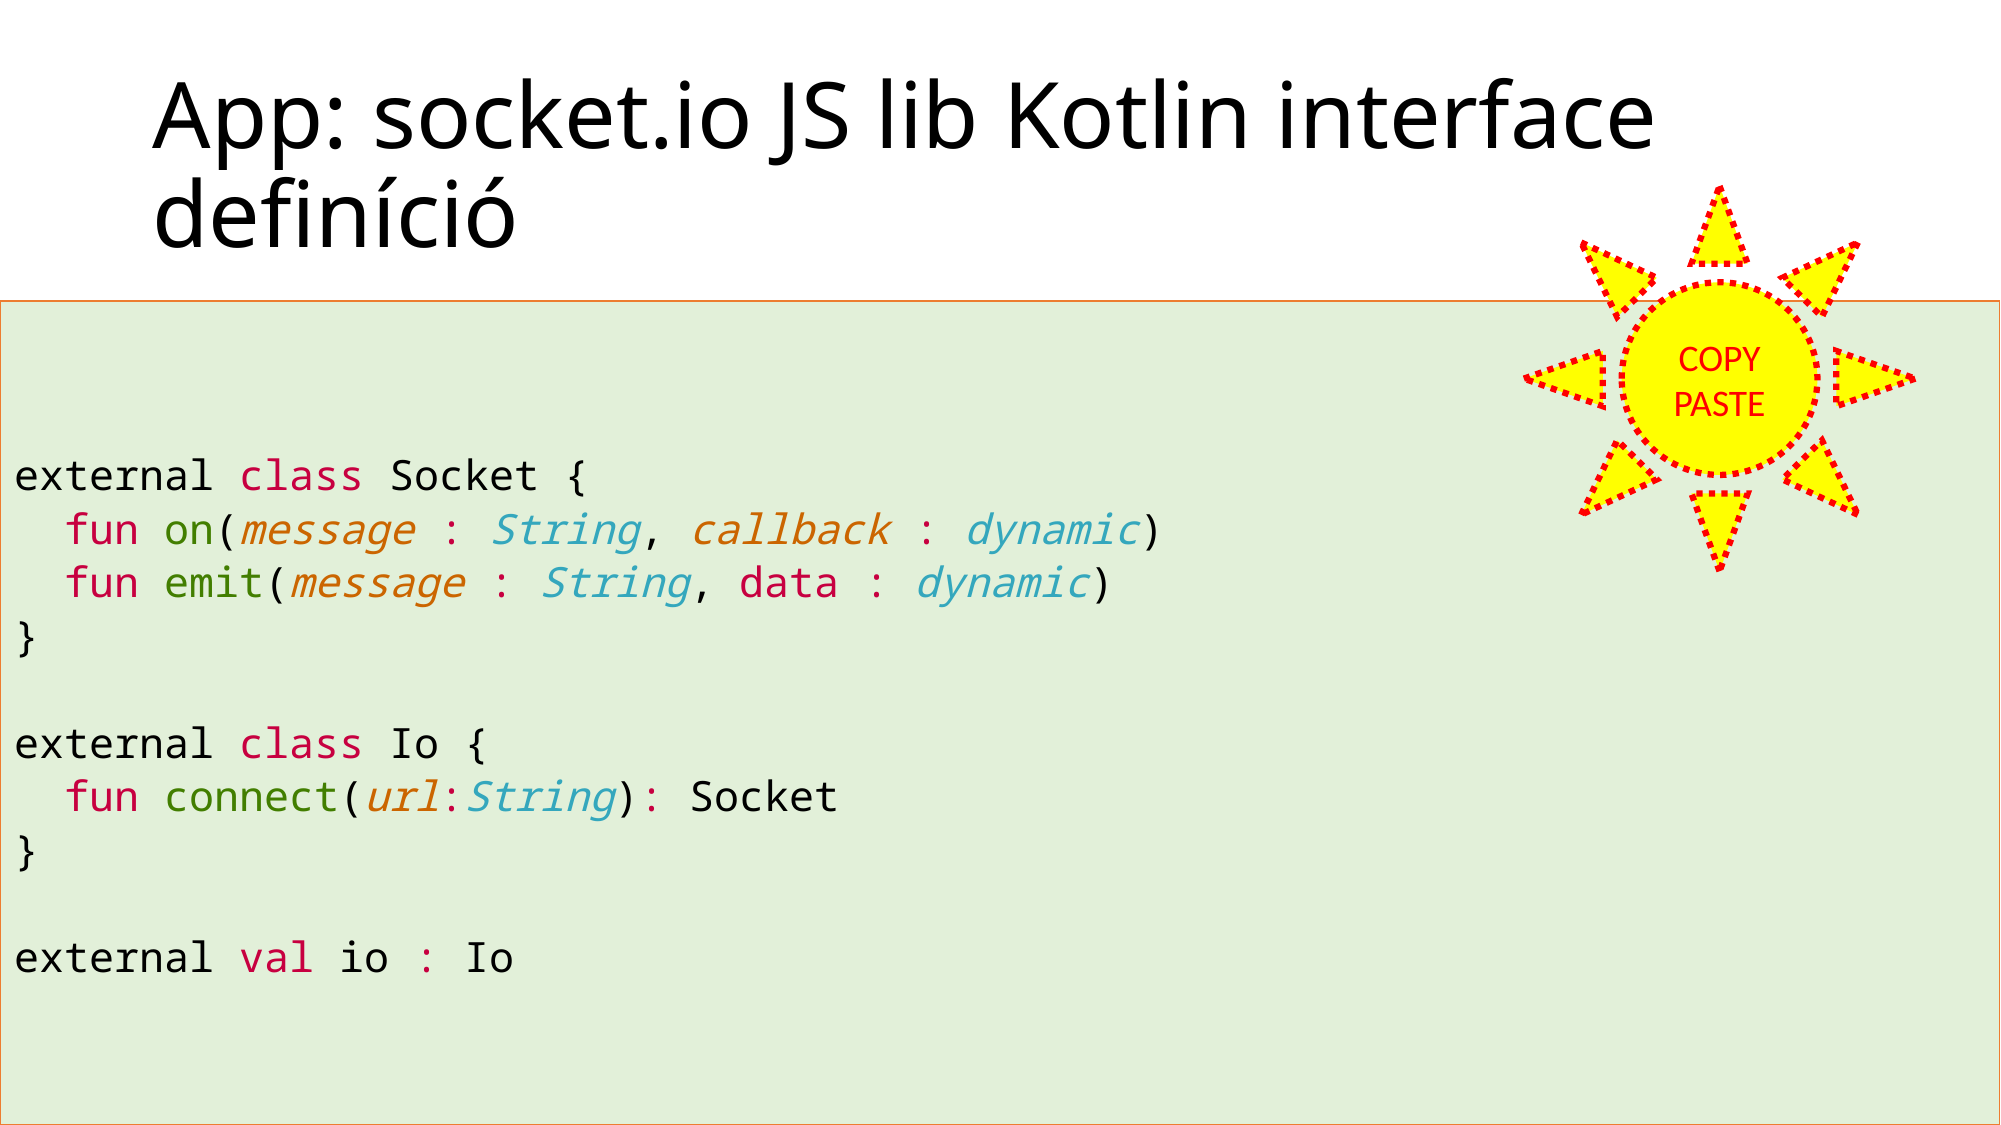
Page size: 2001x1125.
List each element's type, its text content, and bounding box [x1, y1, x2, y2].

text_box external class Socket { fun on(message : String, callback : dynamic) fun emit(message : String, data : dynamic) } external class Io { fun connect(url:String): Socket } external val io : Io [0, 300, 2000, 1125]
text_box COPY PASTE [1689, 492, 1749, 572]
text_box COPY PASTE [1580, 241, 1659, 318]
title App: socket.io JS lib Kotlin interface definíció [137, 59, 1863, 278]
text_box COPY PASTE [1580, 438, 1659, 516]
text_box COPY PASTE [1780, 241, 1859, 319]
text_box COPY PASTE [1835, 350, 1916, 408]
text_box COPY PASTE [1691, 185, 1748, 265]
text_box COPY PASTE [1523, 349, 1604, 407]
text_box COPY PASTE [1780, 440, 1859, 516]
text_box COPY PASTE [1620, 281, 1819, 476]
